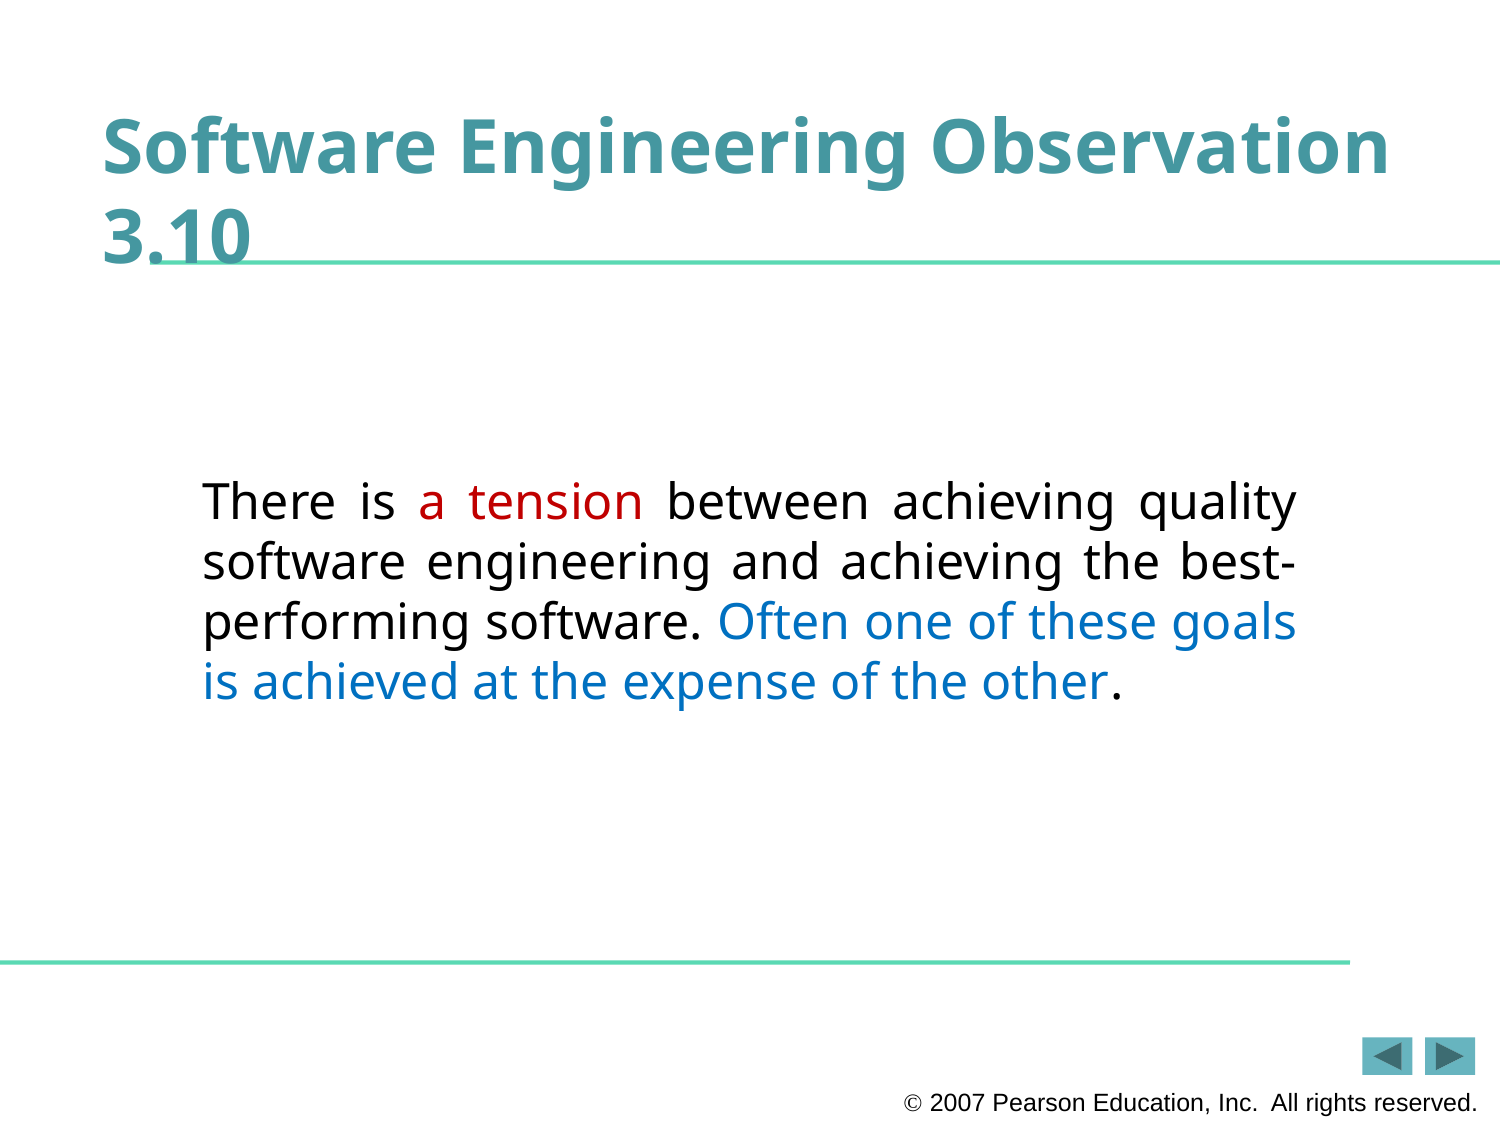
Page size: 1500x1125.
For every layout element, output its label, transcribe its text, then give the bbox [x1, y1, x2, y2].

title Software Engineering Observation 3.10 [87, 95, 1425, 291]
list There is a tension between achieving quality software engineering and achieving the best-performing software. Often one of these goals is achieved at the expense of the other. [187, 462, 1313, 720]
